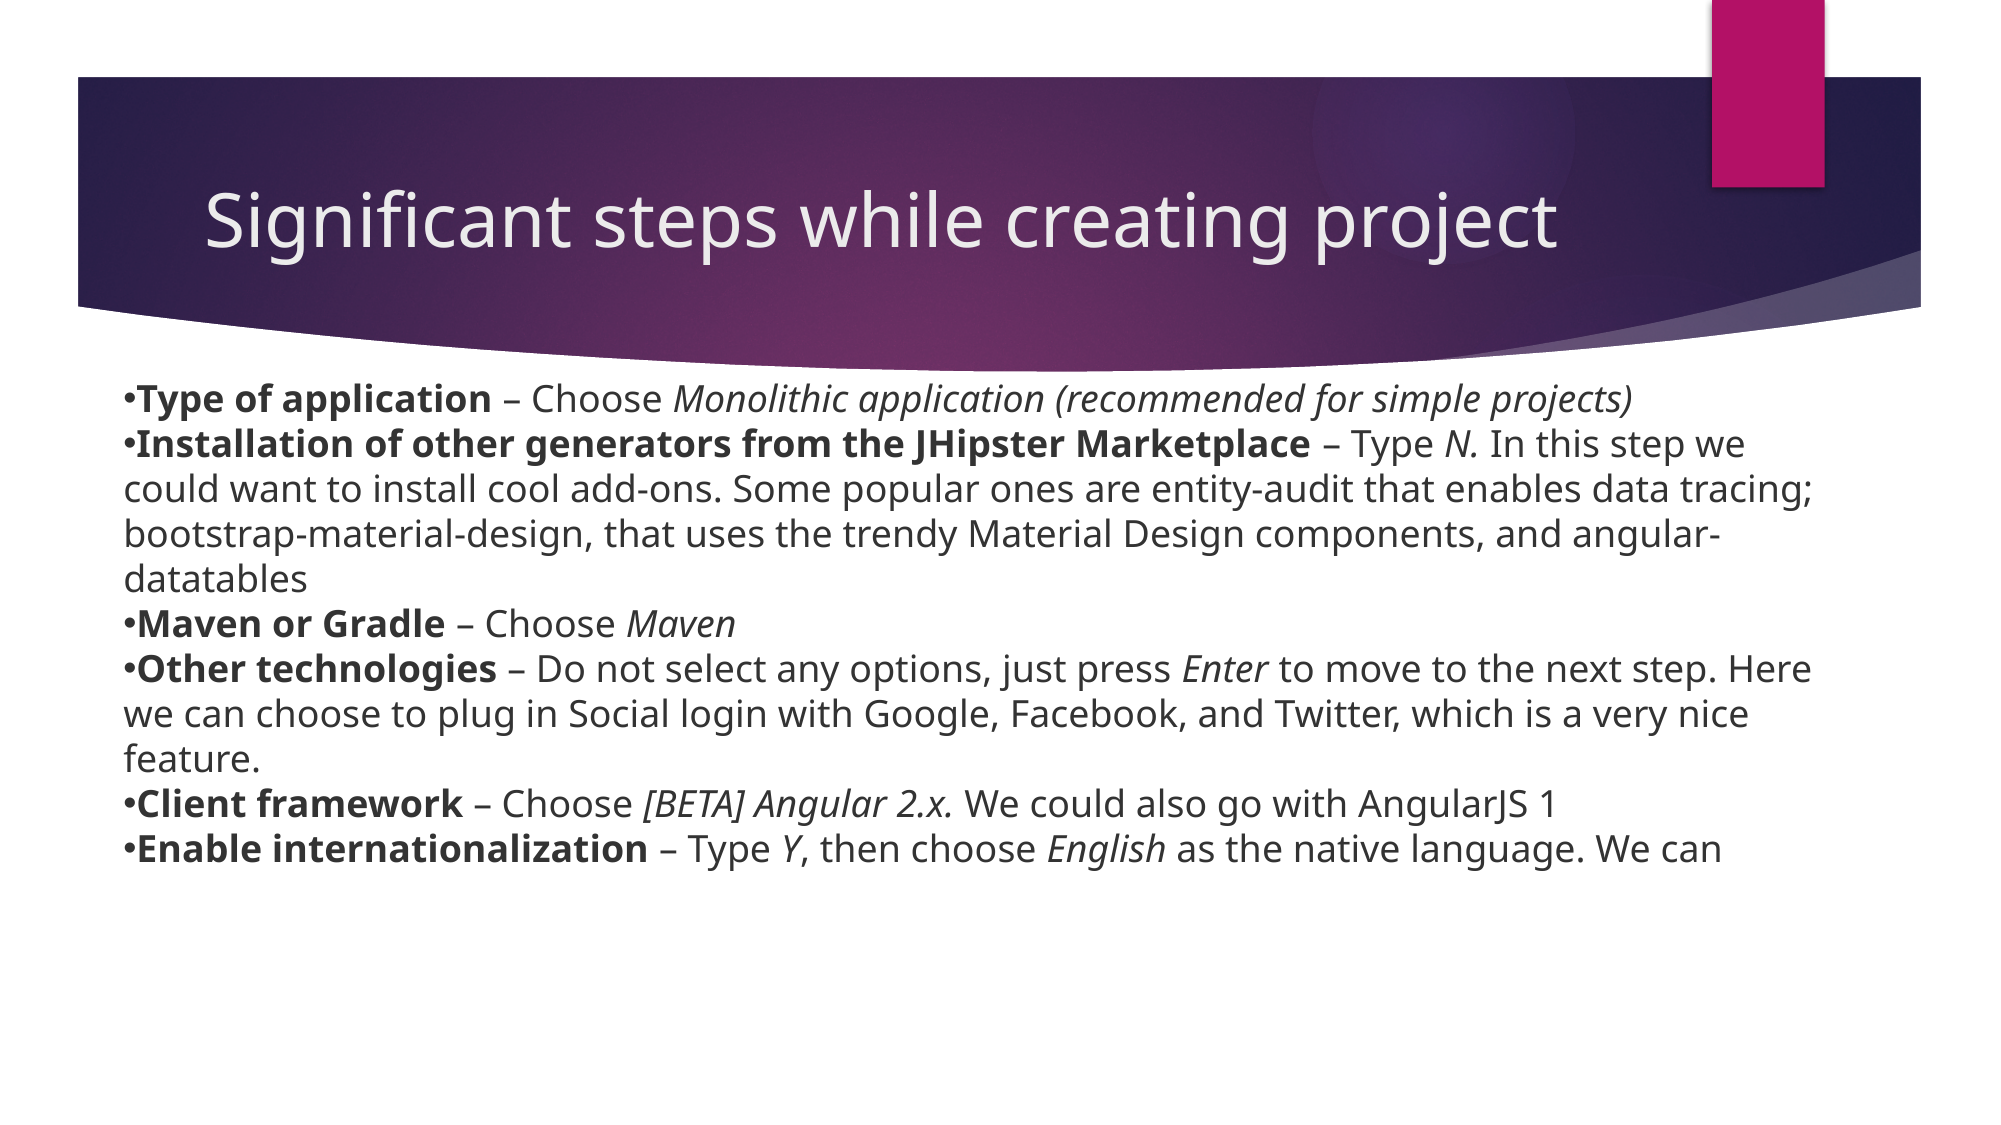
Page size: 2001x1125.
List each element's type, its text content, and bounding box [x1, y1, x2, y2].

title Significant steps while creating project [189, 159, 1627, 276]
text_box Type of application – Choose Monolithic application (recommended for simple projects) Installation of other generators from the JHipster Marketplace – Type N. In this step we could want to install cool add-ons. Some popular ones are entity-audit that enables data tracing; bootstrap-material-design, that uses the trendy Material Design components, and angular-datatables Maven or Gradle – Choose Maven Other technologies – Do not select any options, just press Enter to move to the next step. Here we can choose to plug in Social login with Google, Facebook, and Twitter, which is a very nice feature. Client framework – Choose [BETA] Angular 2.x. We could also go with AngularJS 1 Enable internationalization – Type Y, then choose English as the native language. We can [108, 367, 1837, 878]
